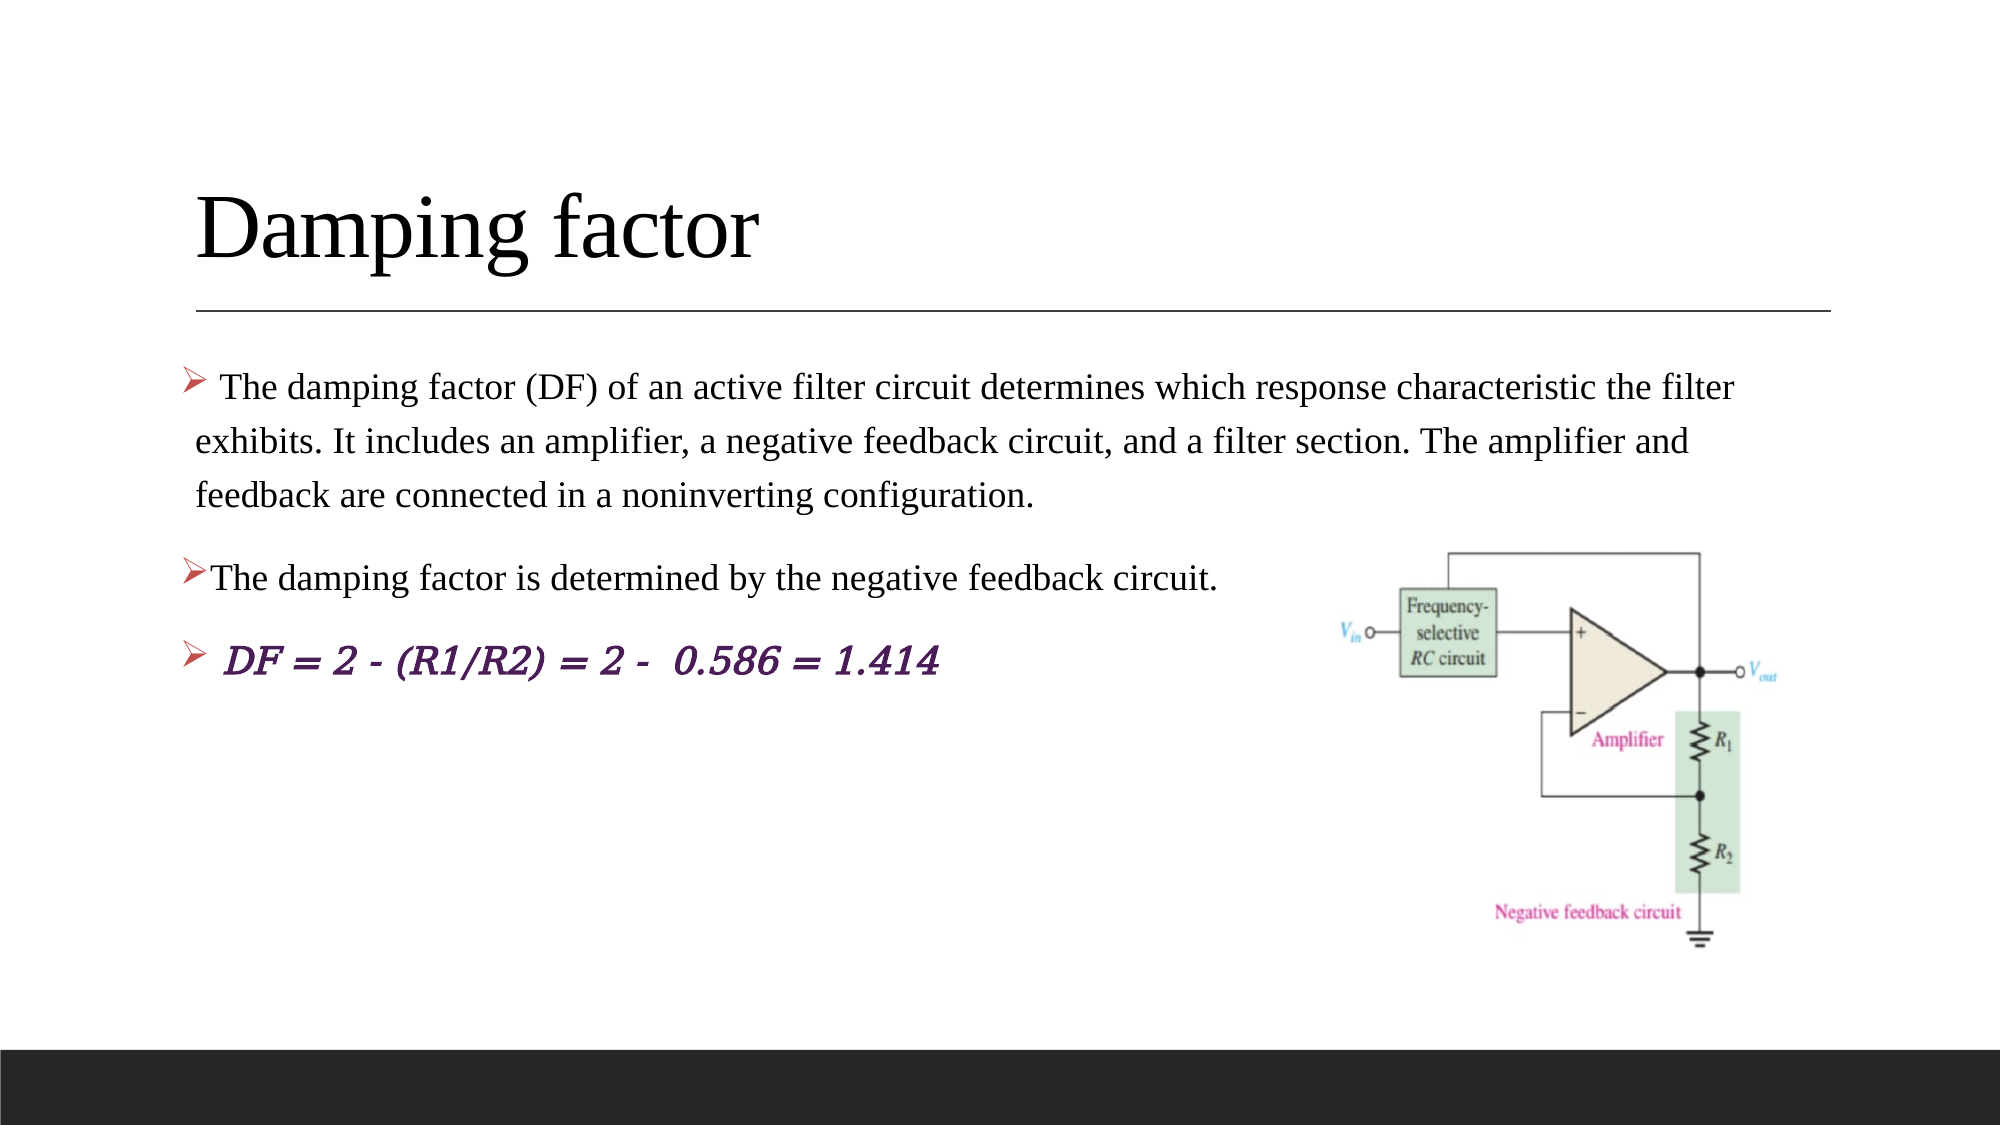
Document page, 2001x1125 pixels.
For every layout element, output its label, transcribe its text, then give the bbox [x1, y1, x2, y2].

picture [1324, 526, 1831, 964]
list The damping factor (DF) of an active filter circuit determines which response characteristic the filter exhibits. It includes an amplifier, a negative feedback circuit, and a filter section. The amplifier and feedback are connected in a noninverting configuration. The damping factor is determined by the negative feedback circuit. DF = 2 - (R1/R2) = 2 - 0.586 = 1.414 [180, 345, 1830, 963]
title Damping factor [180, 47, 1830, 285]
